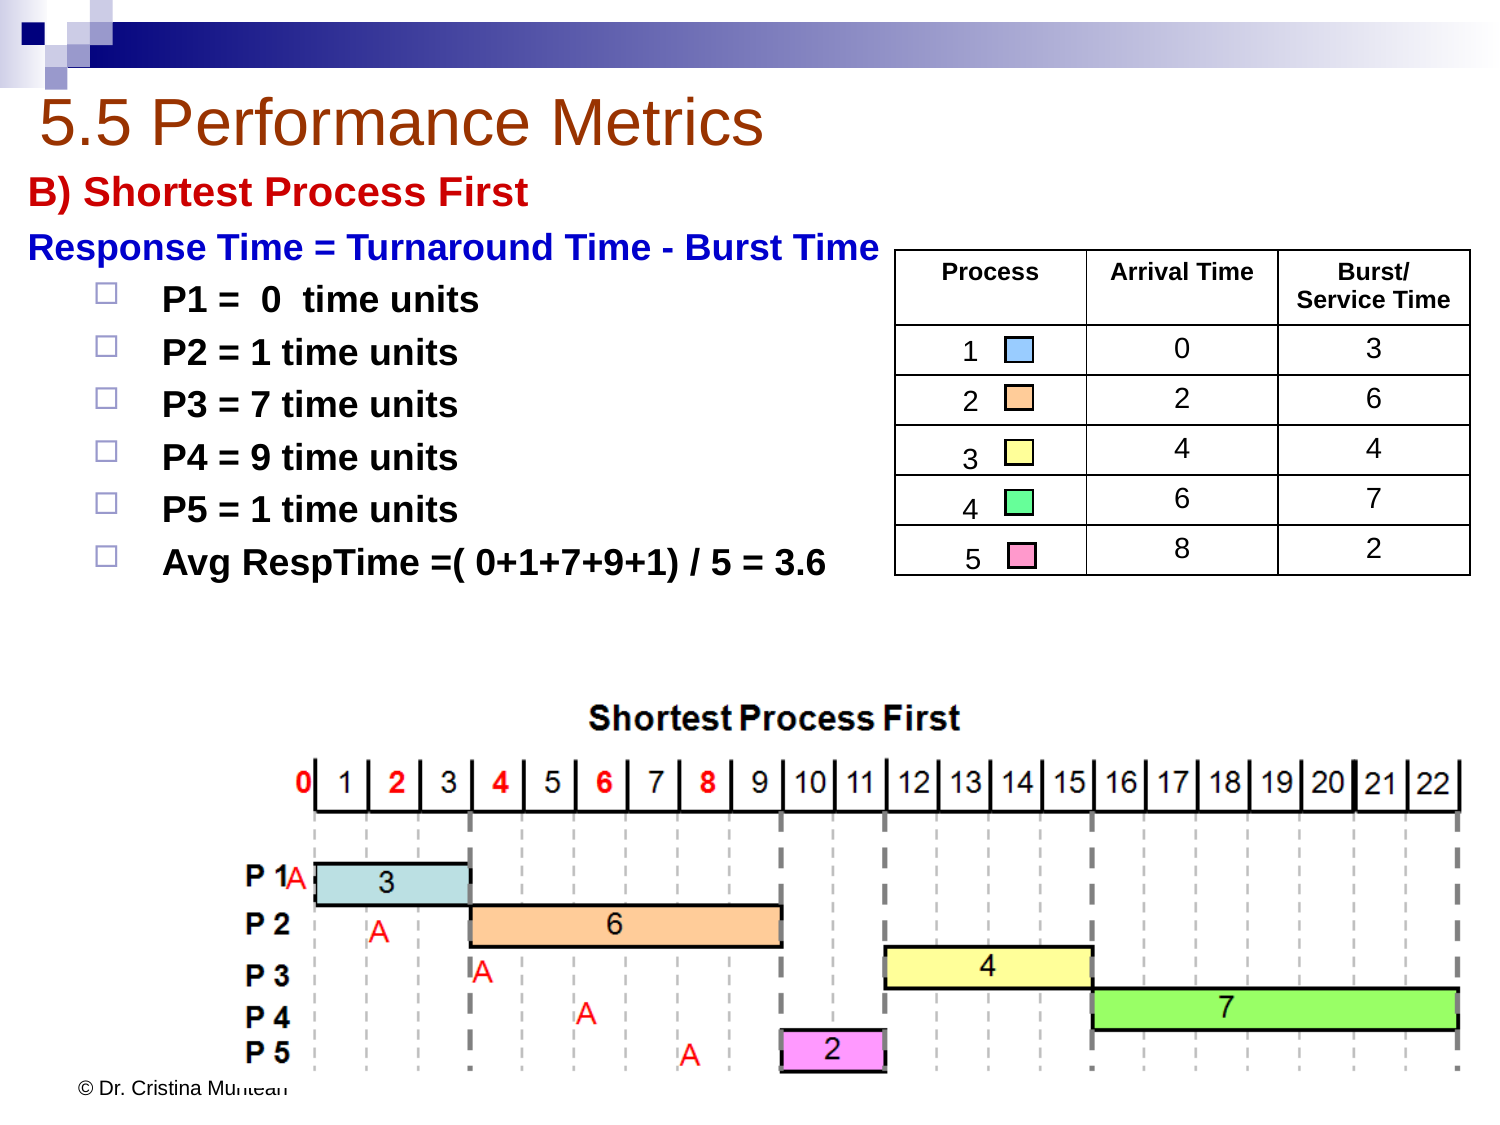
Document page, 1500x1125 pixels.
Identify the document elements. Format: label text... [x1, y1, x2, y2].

table_cell 3 [1279, 326, 1469, 374]
table_header Burst/ Service Time [1279, 251, 1469, 324]
table_cell 0 [1087, 326, 1277, 374]
table_cell 2 [1279, 526, 1469, 574]
table_cell [1041, 476, 1086, 524]
table_cell 8 [1087, 526, 1277, 574]
table_cell 2 [1087, 376, 1277, 424]
table_cell 4 [1087, 426, 1277, 474]
table_cell [896, 476, 942, 524]
picture [237, 693, 1468, 1088]
table_cell [1041, 526, 1086, 574]
table_cell 6 [1279, 376, 1469, 424]
table_cell [896, 426, 942, 474]
title 5.5 Performance Metrics [24, 24, 1500, 213]
table_cell [1039, 326, 1086, 374]
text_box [947, 324, 1036, 576]
table_cell 7 [1279, 476, 1469, 524]
table_cell [896, 326, 944, 374]
table_cell [1041, 426, 1086, 474]
list B) Shortest Process First Response Time = Turnaround Time - Burst Time P1 = 0 time units P2 = 1 time units P3 = 7 time units P4 = 9 time units P5 = 1 time units Avg RespTime =( 0+1+7+9+1) / 5 = 3.6 [12, 162, 1425, 775]
table_cell [896, 376, 942, 424]
table_cell [896, 526, 942, 574]
table_cell 4 [1279, 426, 1469, 474]
table_header Process [896, 251, 1086, 324]
table_header Arrival Time [1087, 251, 1277, 324]
table_cell 6 [1087, 476, 1277, 524]
table_cell [1041, 376, 1086, 424]
